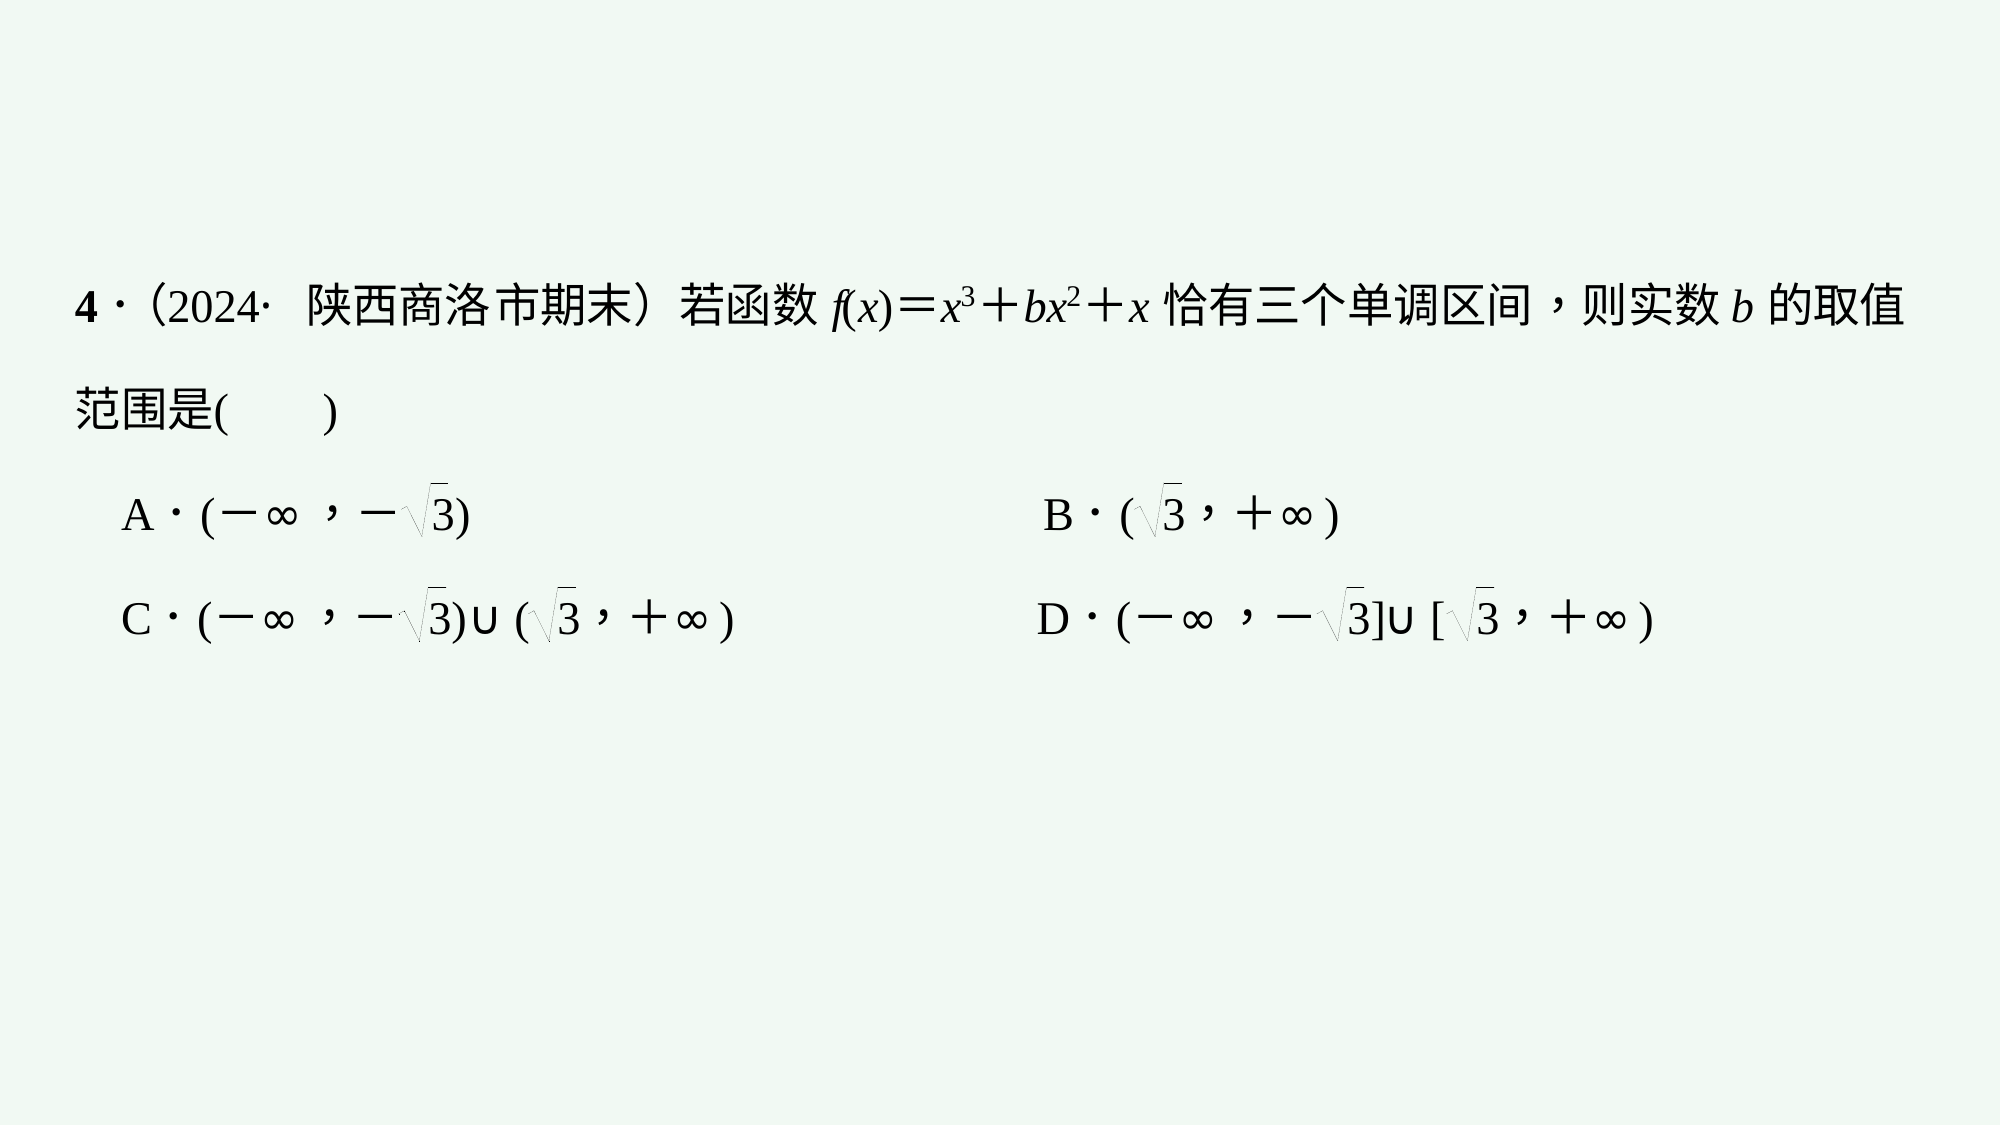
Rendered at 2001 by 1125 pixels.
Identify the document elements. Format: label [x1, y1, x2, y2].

text_box [74, 252, 1907, 671]
